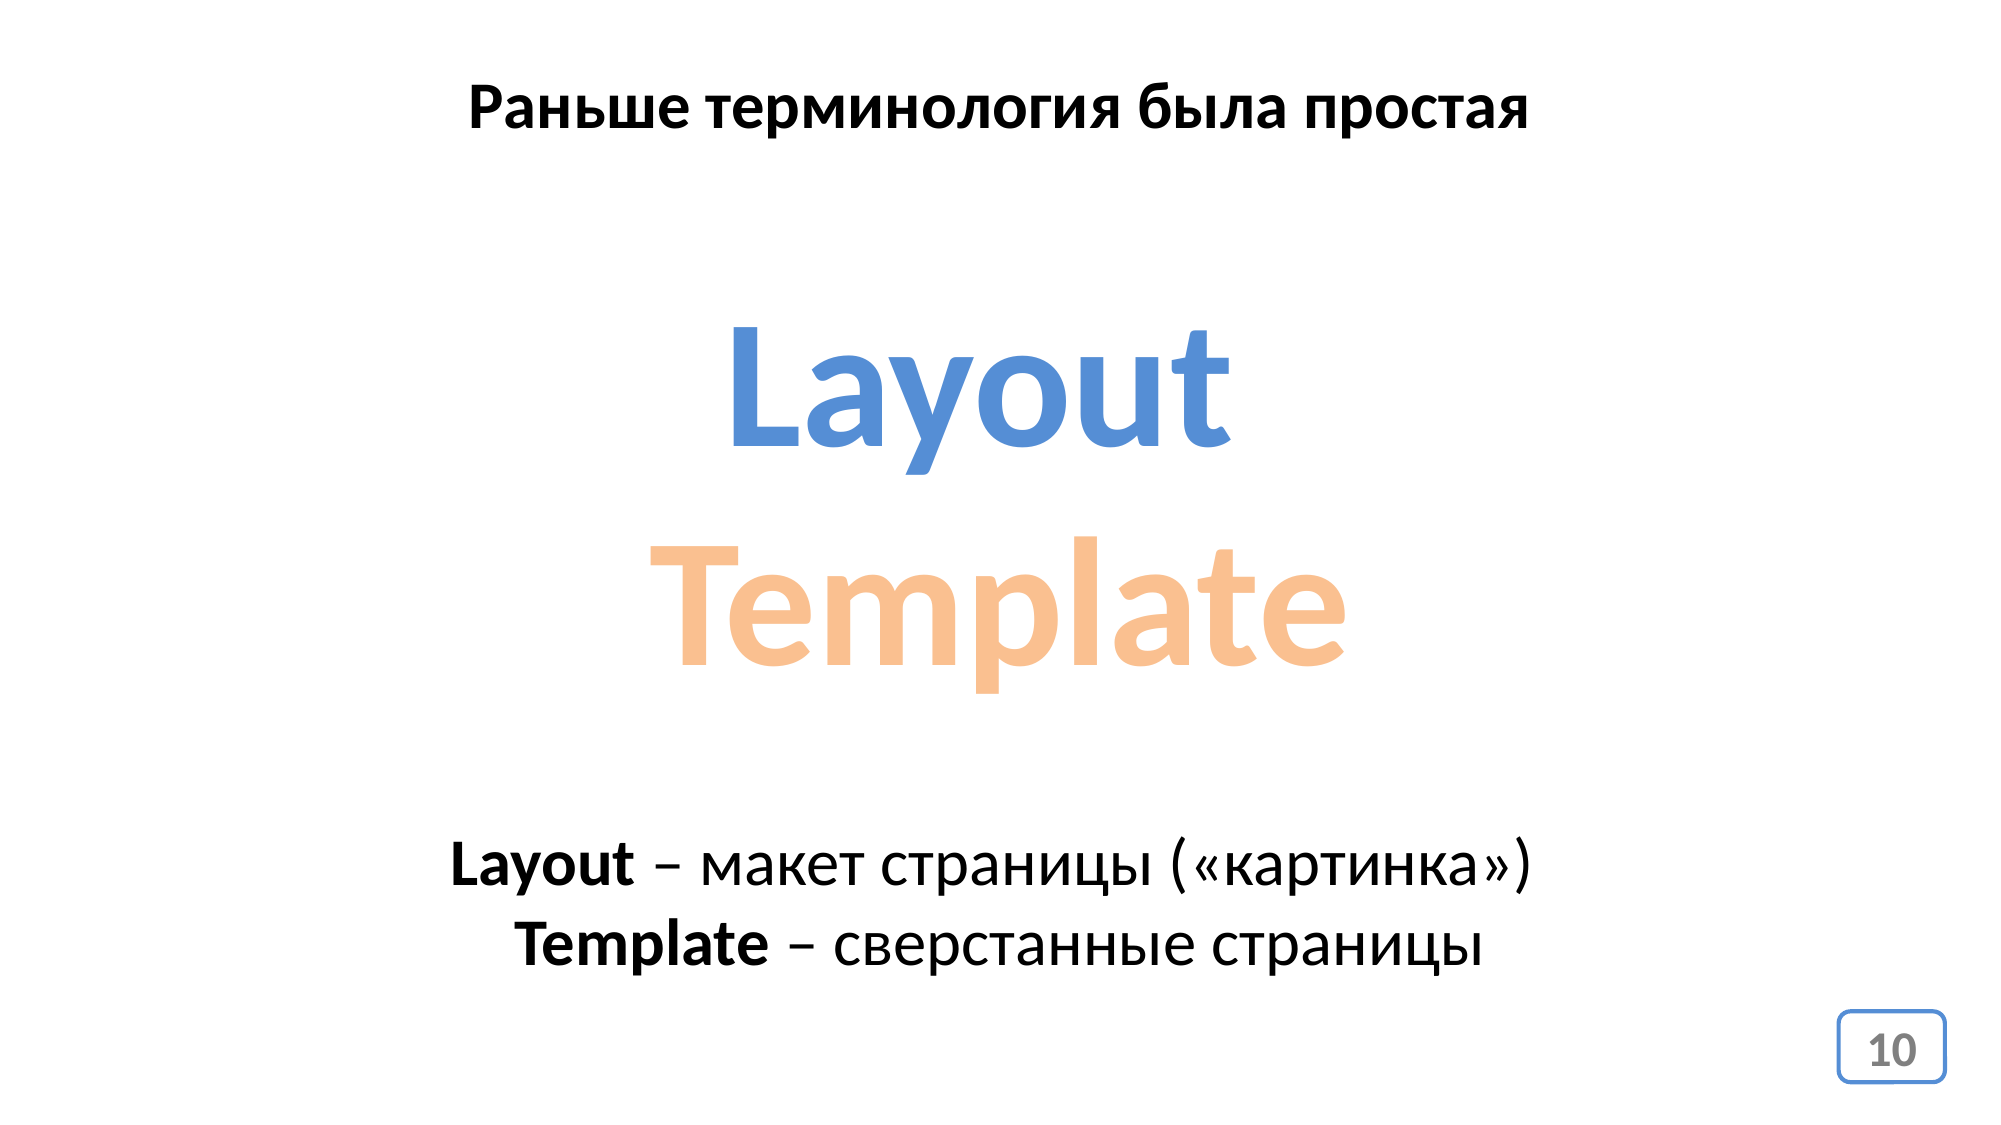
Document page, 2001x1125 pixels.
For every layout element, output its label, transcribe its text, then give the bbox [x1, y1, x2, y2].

text_box Раньше терминология была простая [0, 54, 2000, 150]
text_box Layout Template [0, 255, 2000, 710]
text_box Layout – макет страницы («картинка») Template – сверстанные страницы [0, 811, 2000, 986]
text_box 10 [1836, 1009, 1948, 1085]
